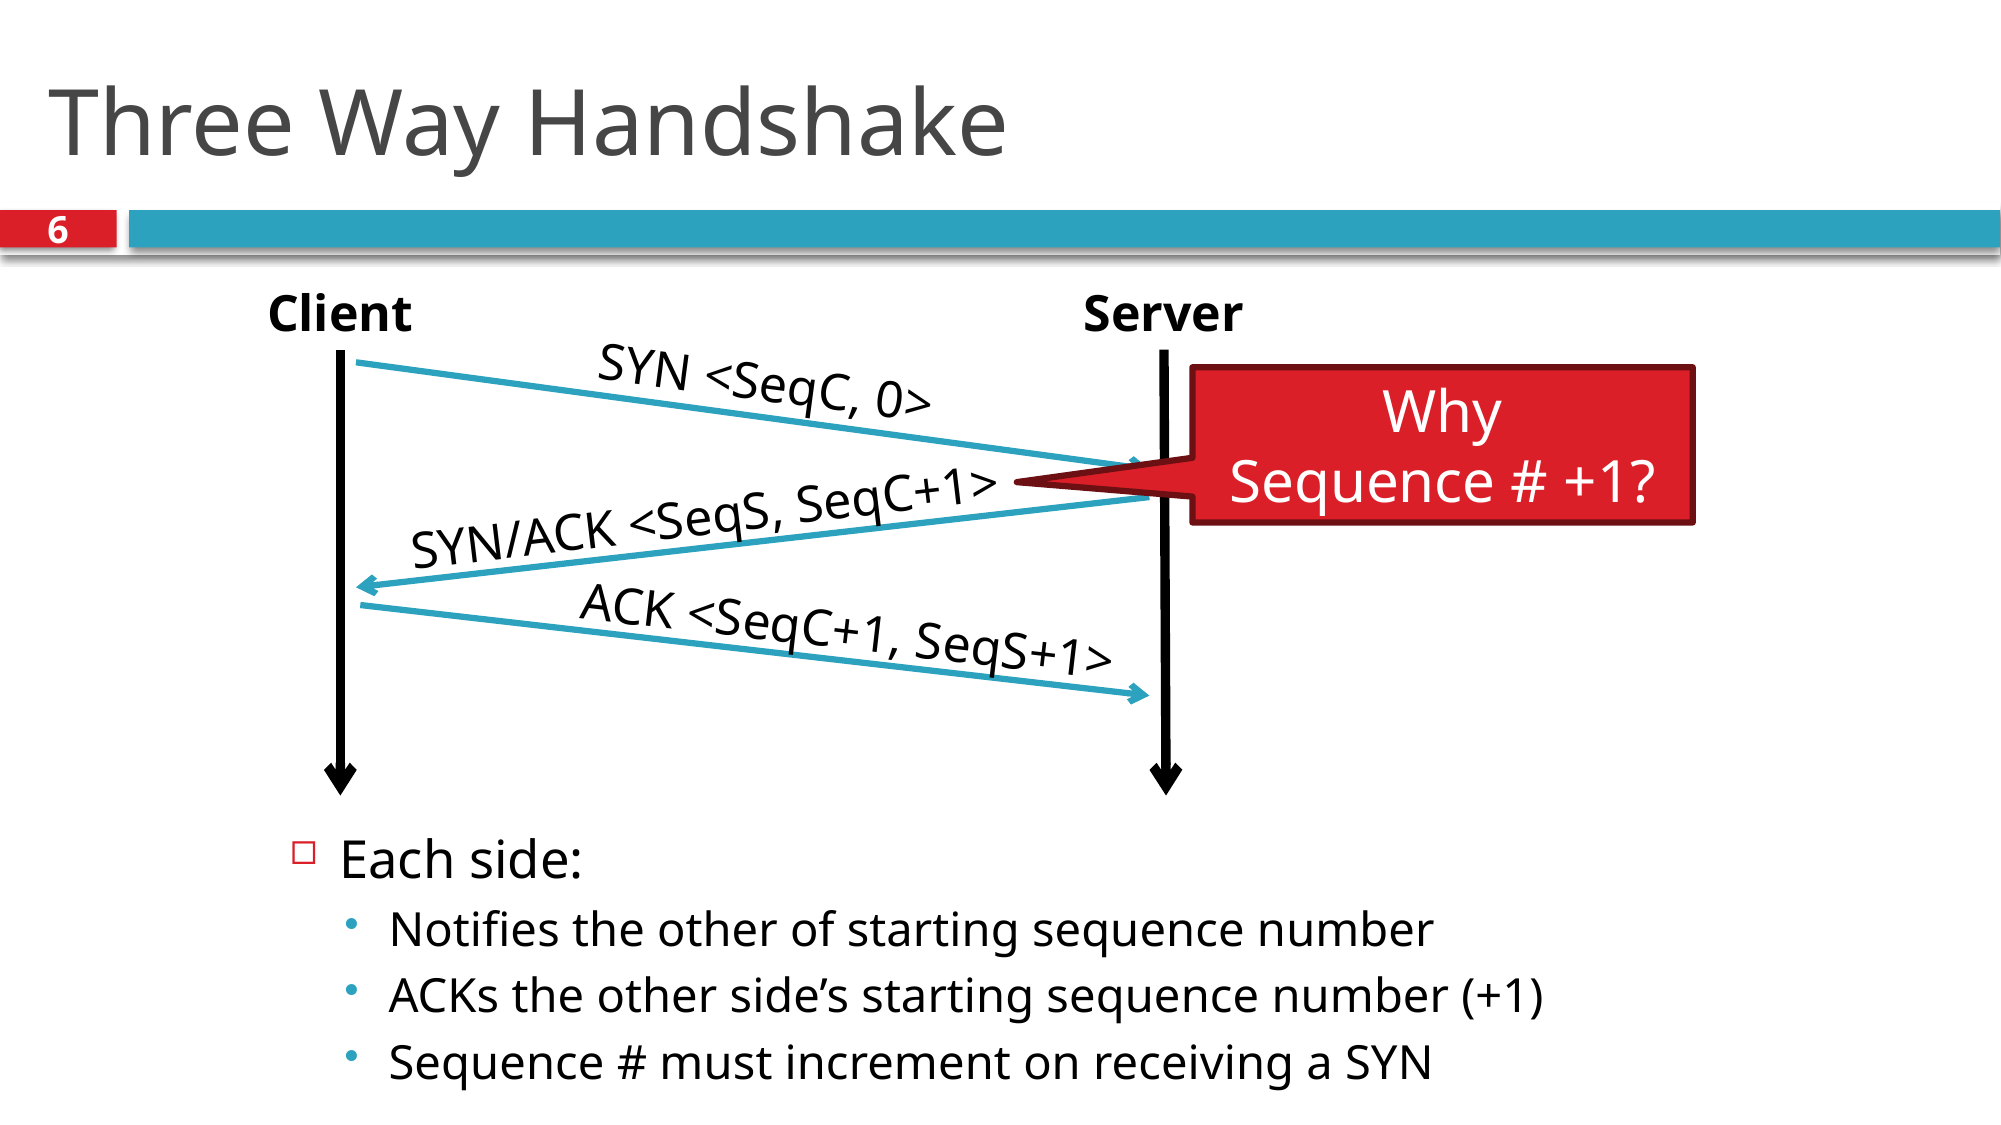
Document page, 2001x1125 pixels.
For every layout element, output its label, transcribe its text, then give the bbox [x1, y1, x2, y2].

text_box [1192, 366, 1694, 525]
text_box Server [1068, 274, 1259, 349]
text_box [355, 343, 1150, 470]
list Each side: Notifies the other of starting sequence number ACKs the other side’s starting sequence number (+1) Sequence # must increment on receiving a SYN [275, 818, 1725, 1100]
title Three Way Handshake [33, 37, 1967, 200]
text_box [355, 476, 1150, 588]
text_box Client [252, 274, 429, 349]
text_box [1163, 349, 1167, 796]
slide_number 6 [0, 206, 117, 257]
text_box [359, 591, 1150, 696]
